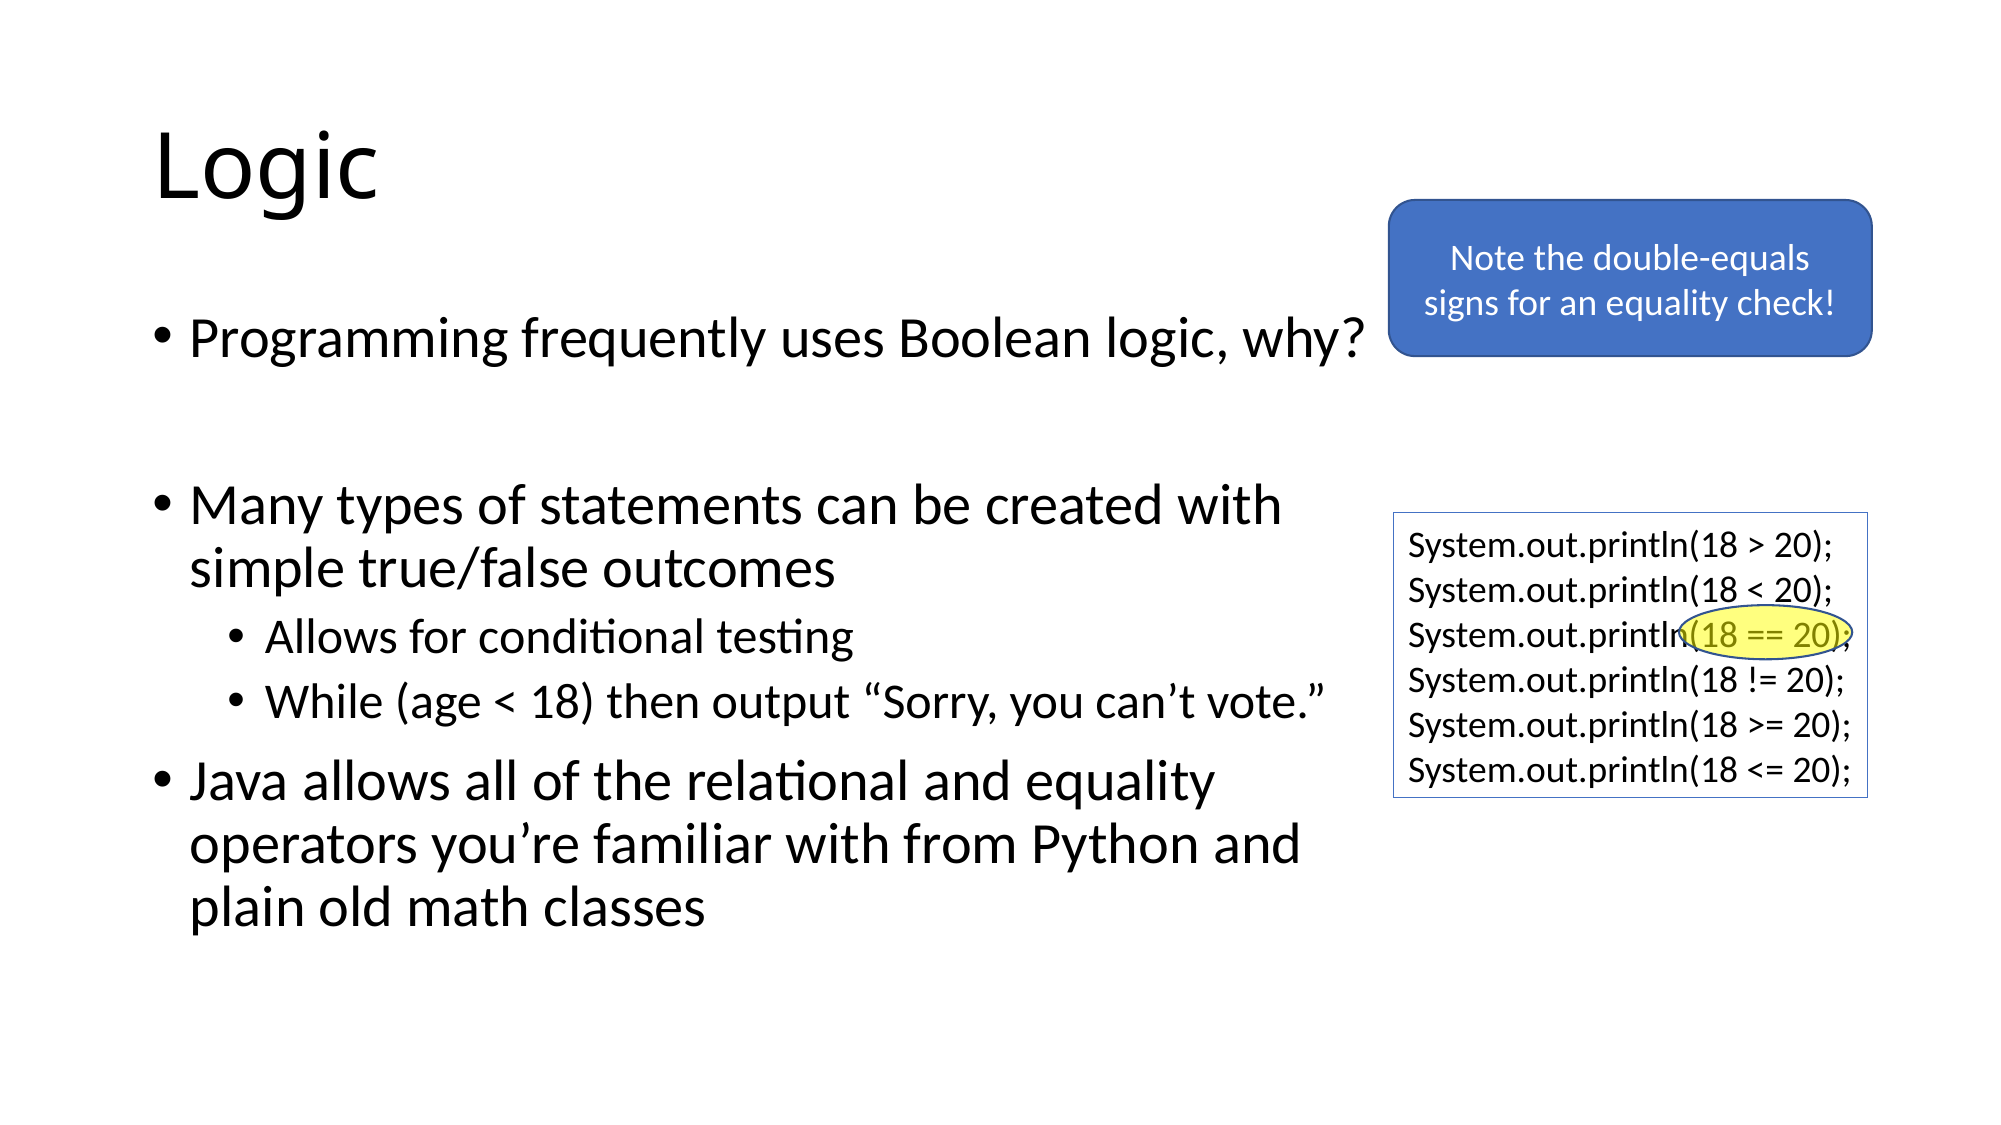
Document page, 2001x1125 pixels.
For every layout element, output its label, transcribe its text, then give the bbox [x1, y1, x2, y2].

text_box Note the double-equals signs for an equality check! [1387, 198, 1873, 358]
text_box [1677, 604, 1854, 661]
title Logic [137, 59, 1863, 278]
text_box System.out.println(18 > 20); System.out.println(18 < 20); System.out.println(18 == 20); System.out.println(18 != 20); System.out.println(18 >= 20); System.out.println(18 <= 20); [1393, 512, 1868, 798]
list Programming frequently uses Boolean logic, why? Many types of statements can be created with simple true/false outcomes Allows for conditional testing While (age < 18) then output “Sorry, you can’t vote.” Java allows all of the relational and equality operators you’re familiar with from Python and plain old math classes [137, 299, 1389, 1014]
